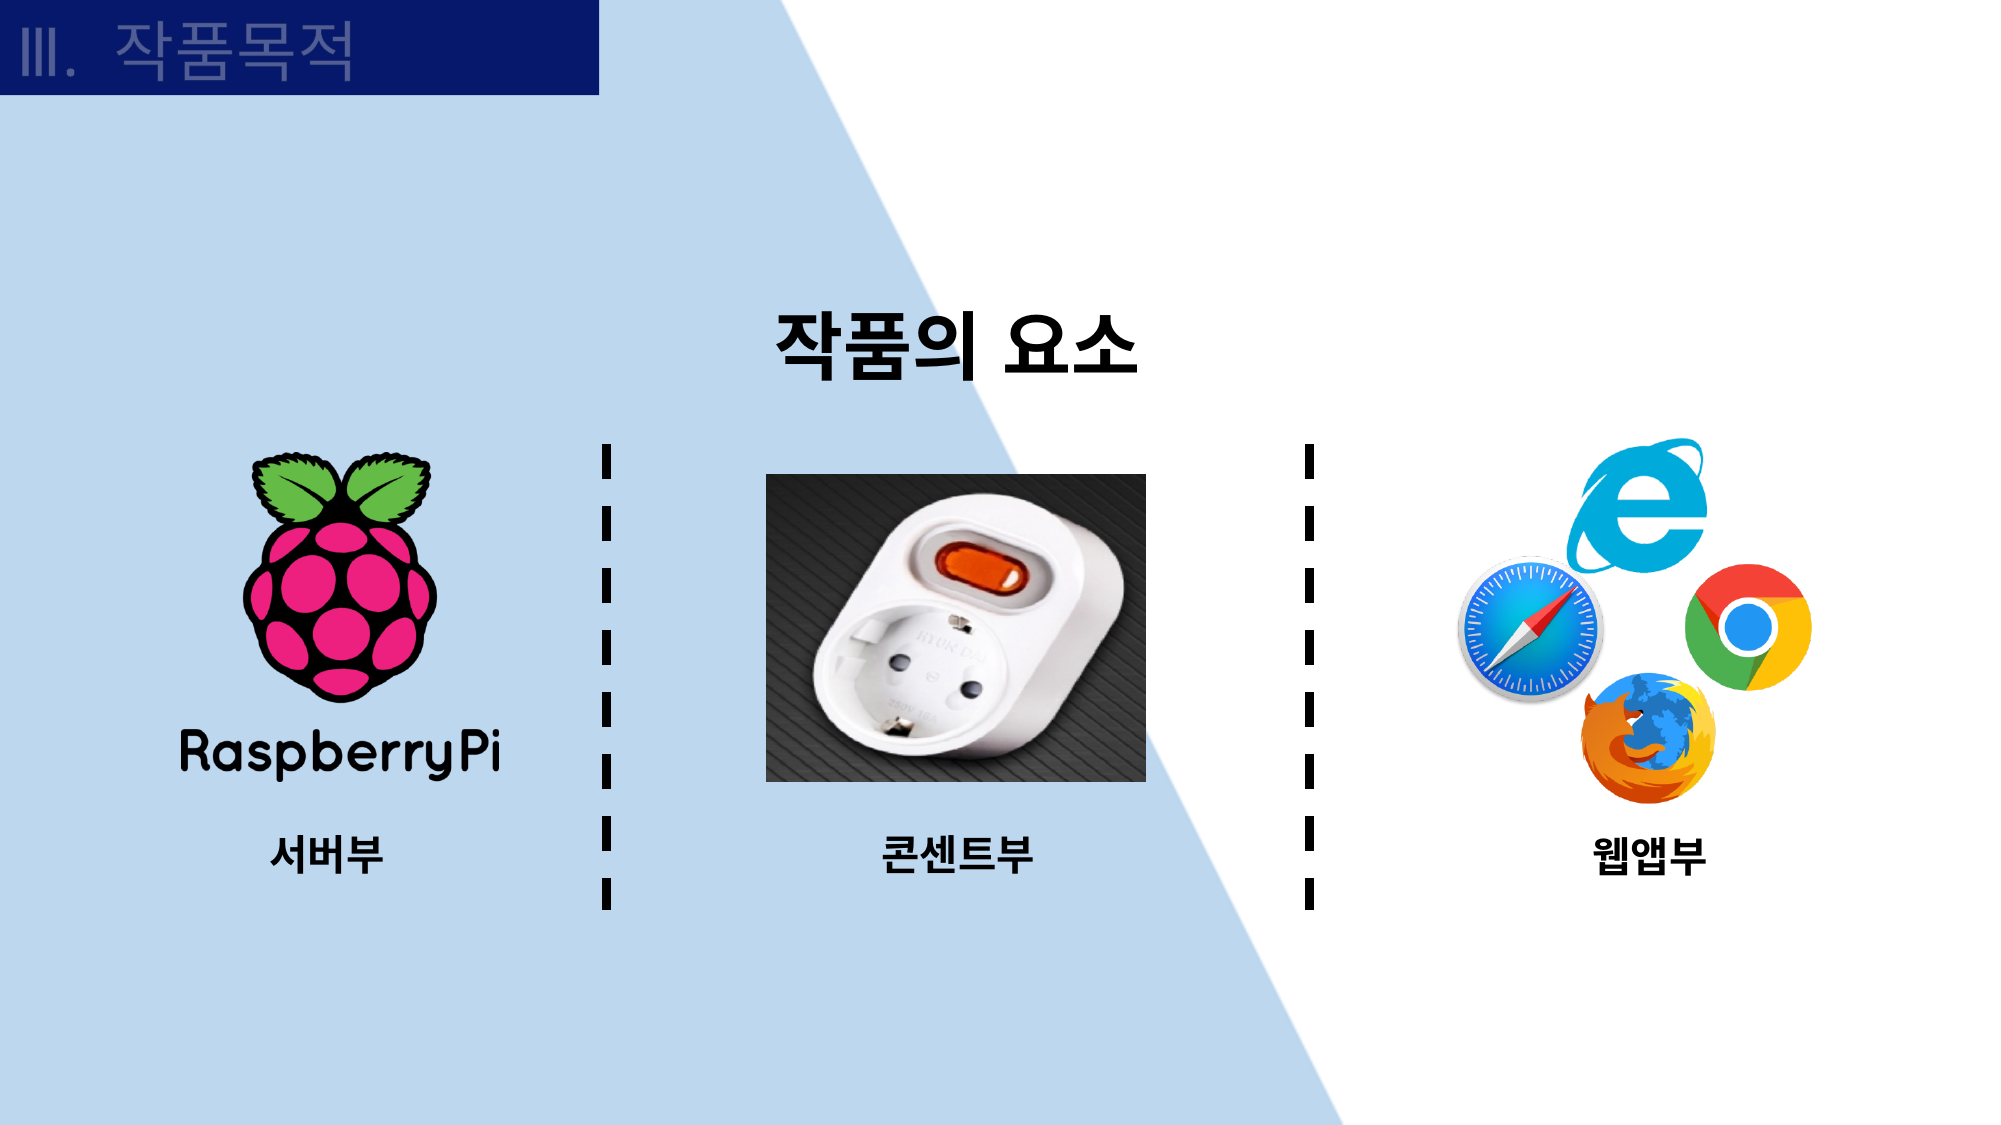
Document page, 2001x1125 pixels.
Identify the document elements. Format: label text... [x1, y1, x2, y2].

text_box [1448, 433, 1828, 808]
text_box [0, 0, 603, 98]
text_box 웹앱부 [1375, 823, 1989, 889]
picture [0, 0, 1375, 1125]
